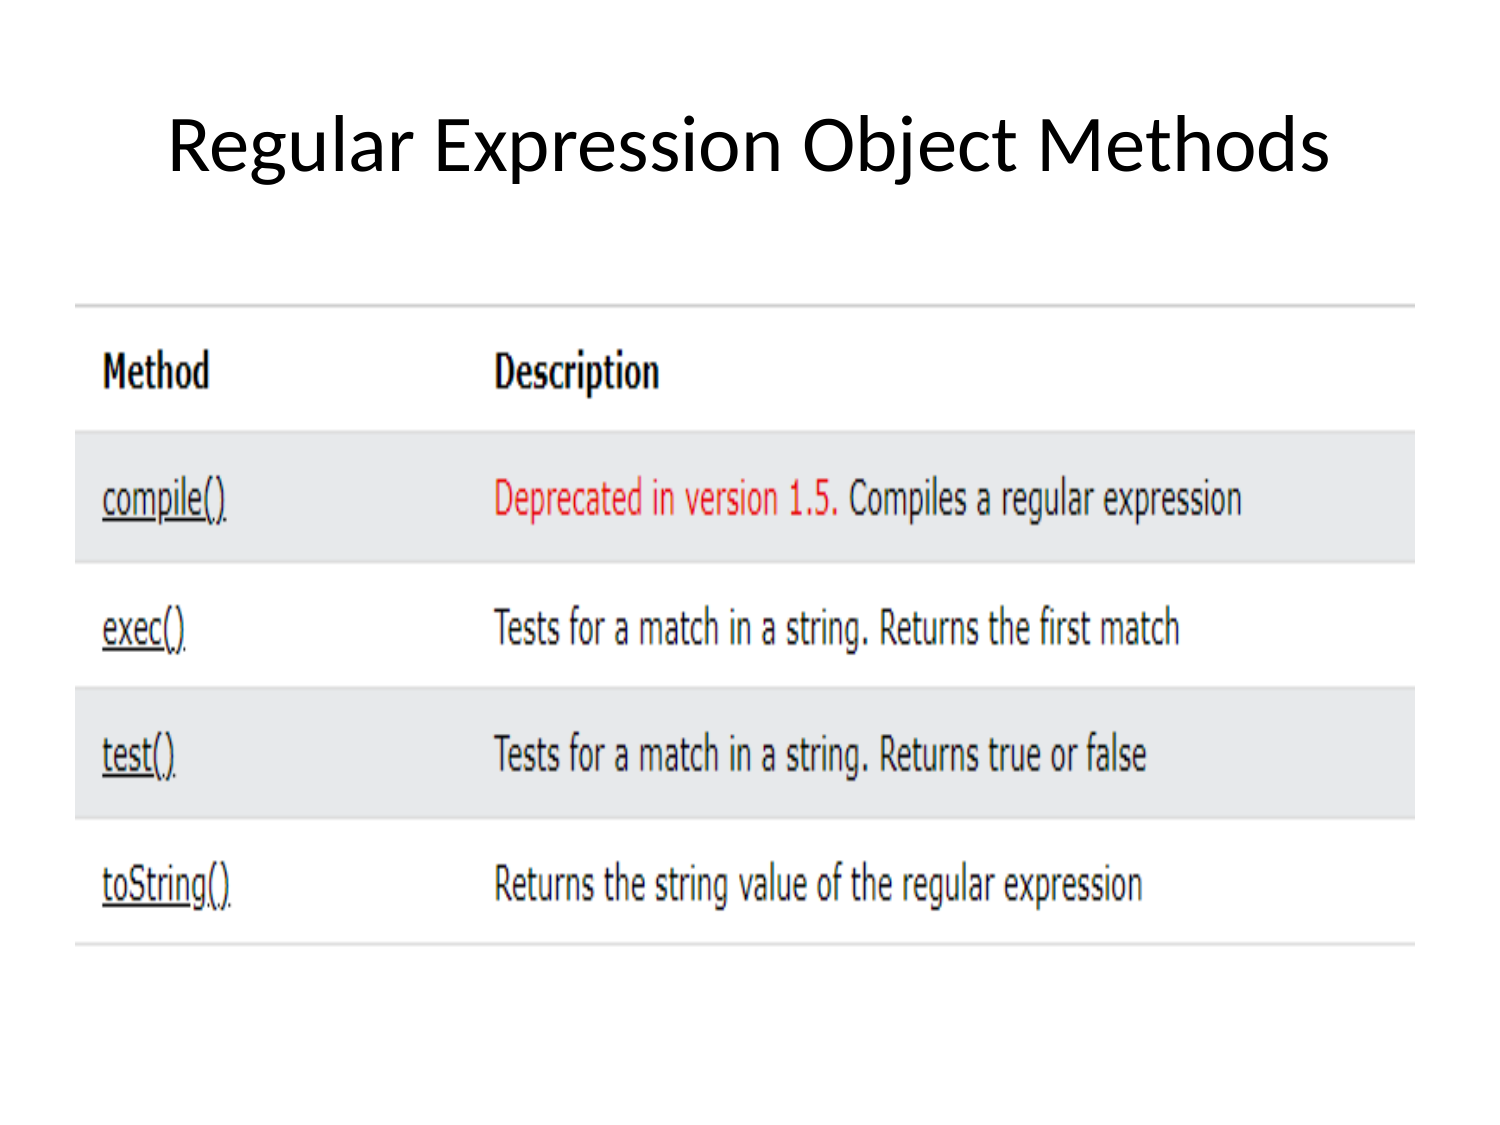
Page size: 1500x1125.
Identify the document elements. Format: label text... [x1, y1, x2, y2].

title Regular Expression Object Methods [75, 45, 1425, 233]
picture [74, 289, 1415, 964]
